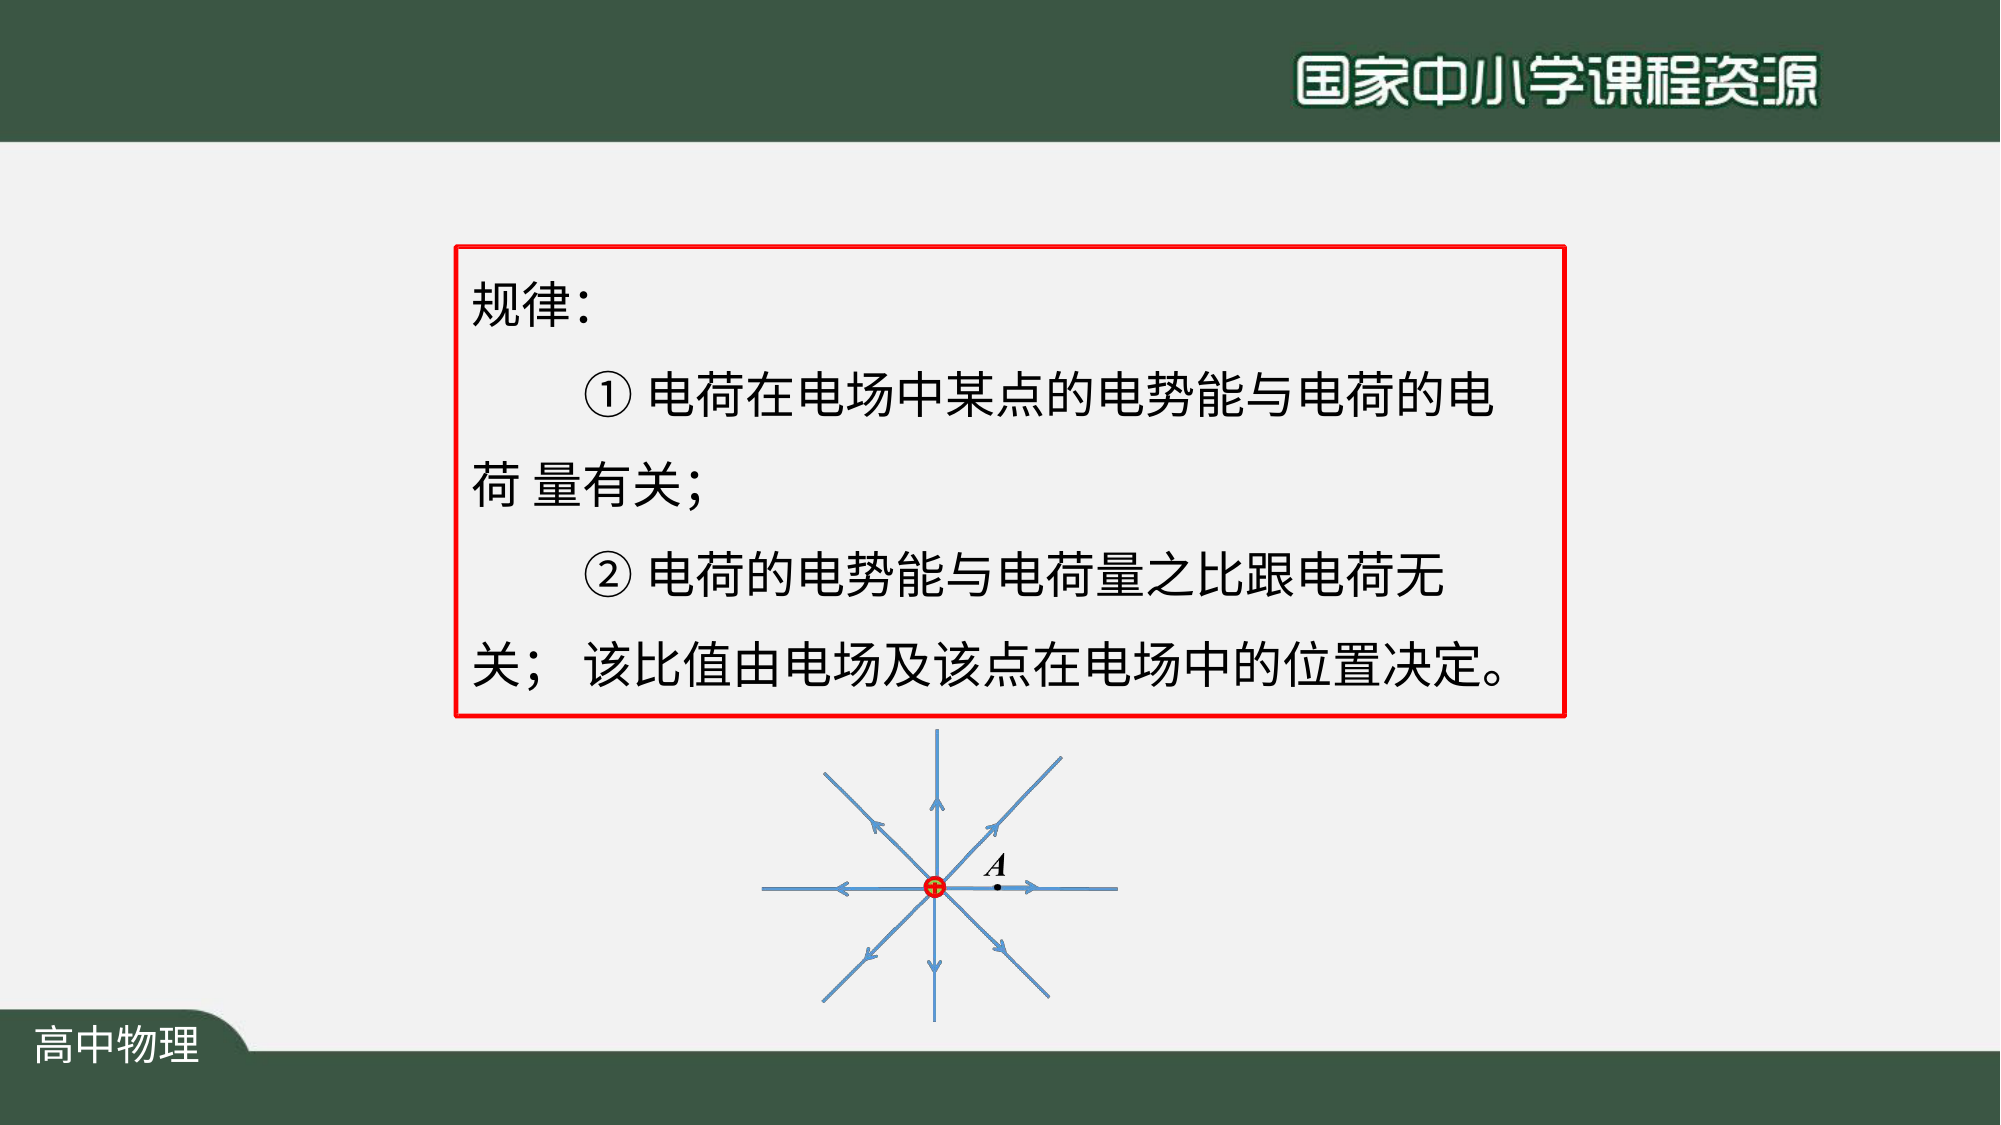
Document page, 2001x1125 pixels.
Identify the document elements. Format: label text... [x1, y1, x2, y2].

text_box [761, 729, 1118, 1022]
text_box [453, 244, 1567, 719]
picture [0, 0, 2000, 1125]
footer 高中物理 [31, 1013, 202, 1125]
text_box 规律： ①电荷在电场中某点的电势能与电荷的电荷 量有关； ②电荷的电势能与电荷量之比跟电荷无关； 该比值由电场及该点在电场中的位置决定。 [468, 240, 1536, 694]
